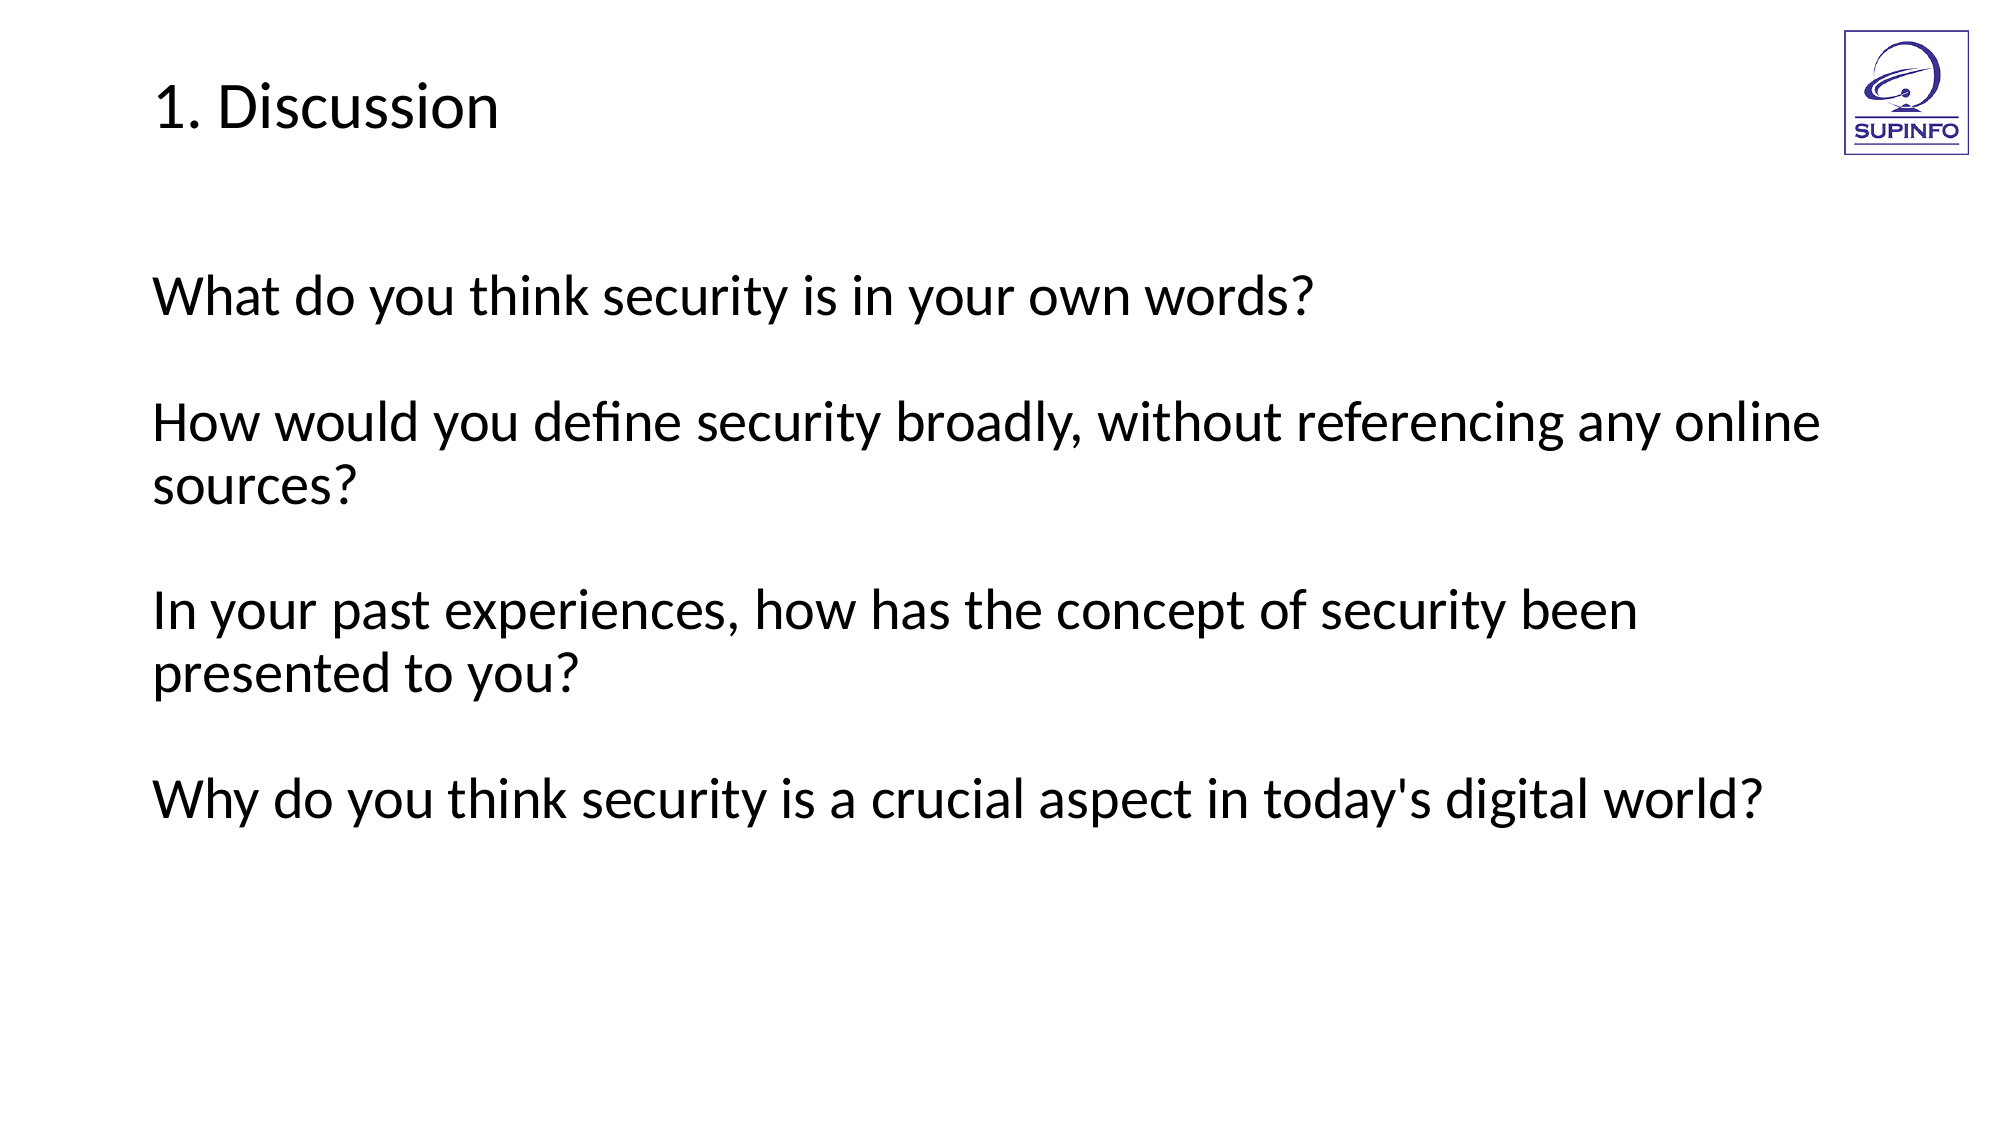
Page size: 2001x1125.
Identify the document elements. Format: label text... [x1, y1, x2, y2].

list 1. Discussion [137, 63, 1862, 157]
list What do you think security is in your own words? How would you define security broadly, without referencing any online sources? In your past experiences, how has the concept of security been presented to you? Why do you think security is a crucial aspect in today's digital world? [137, 257, 1863, 1014]
picture [1844, 30, 1969, 155]
